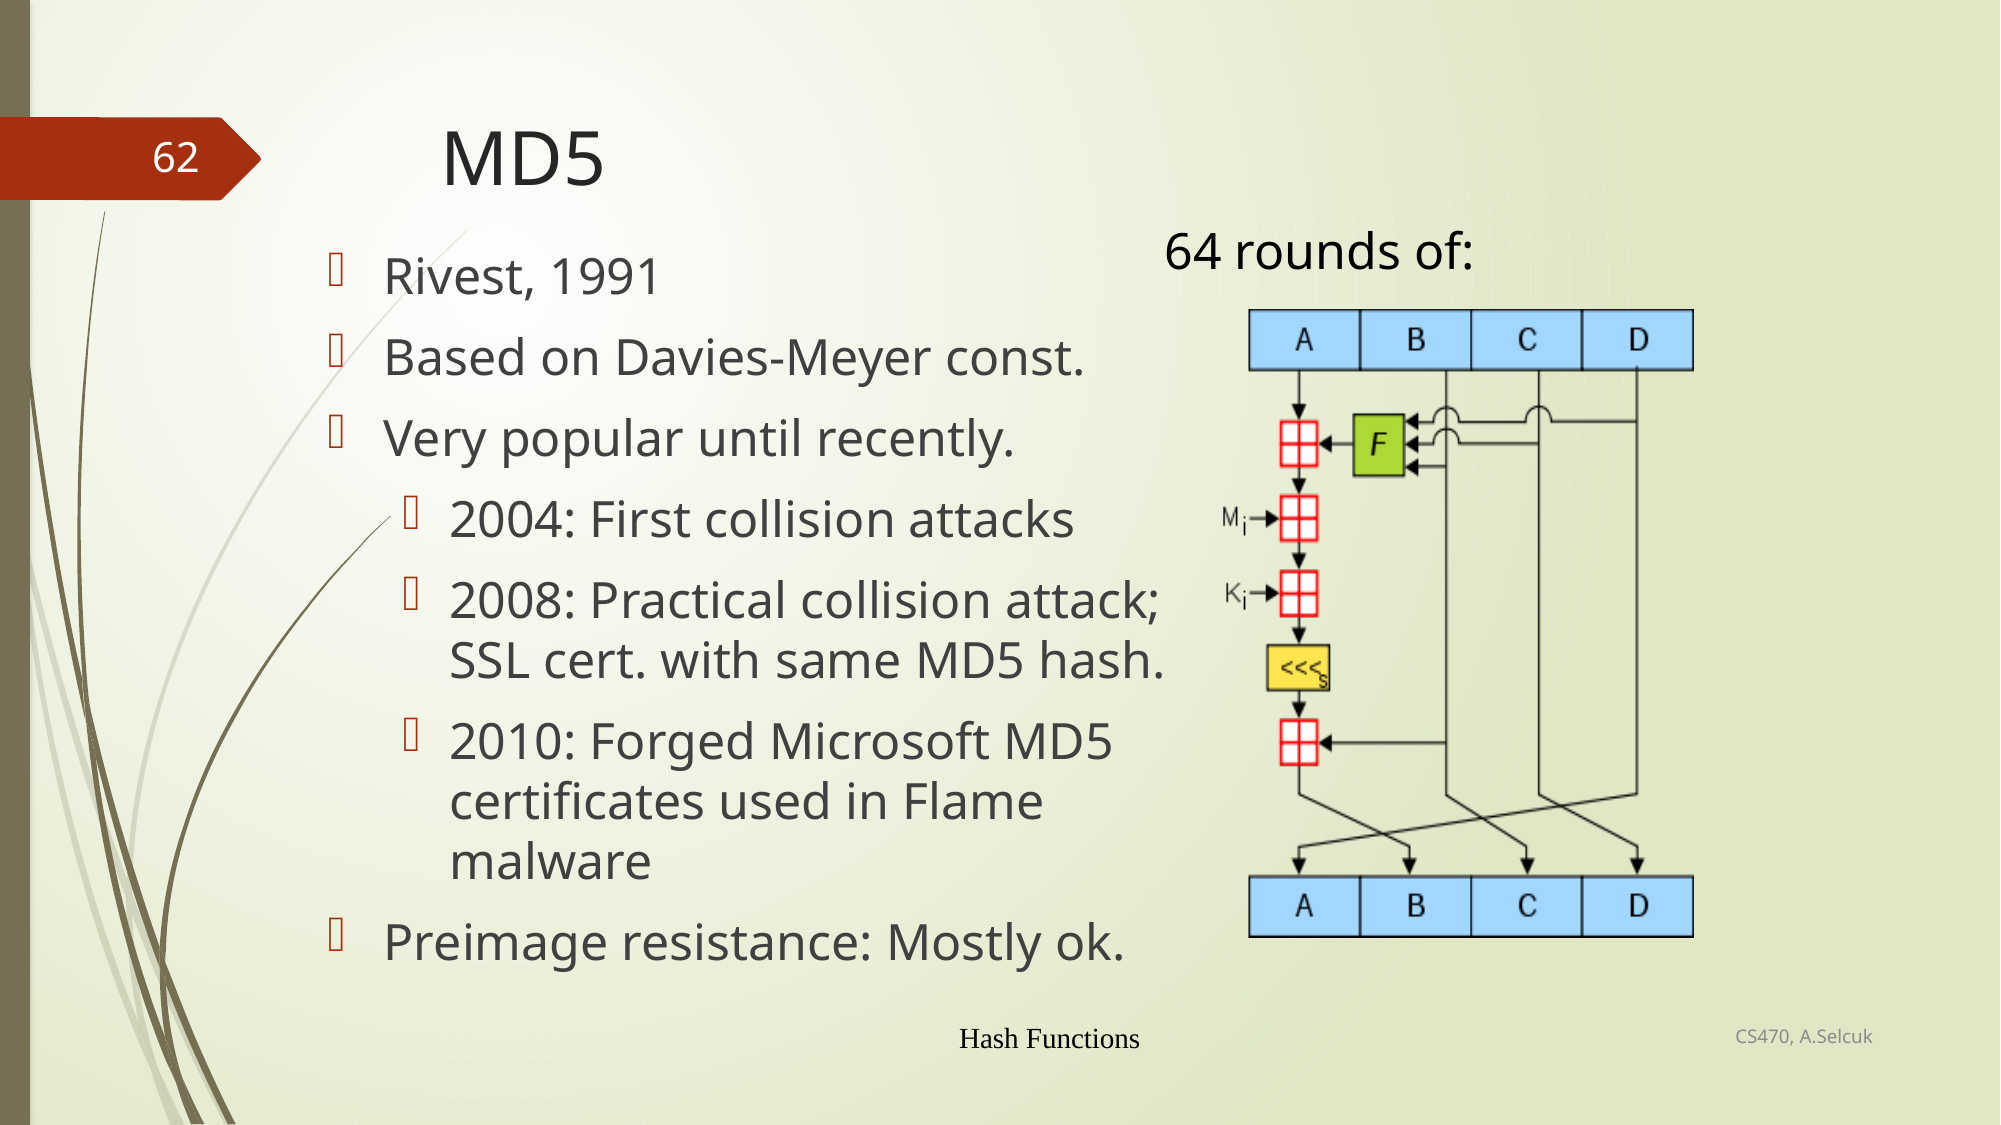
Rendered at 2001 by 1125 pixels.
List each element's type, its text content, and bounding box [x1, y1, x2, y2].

slide_number 62 [87, 129, 216, 190]
footer Hash Functions [424, 1006, 1675, 1067]
text_box 64 rounds of: [1149, 212, 1625, 288]
picture [1222, 309, 1694, 938]
list Rivest, 1991 Based on Davies-Meyer const. Very popular until recently. 2004: First collision attacks 2008: Practical collision attack; SSL cert. with same MD5 hash. 2010: Forged Microsoft MD5 certificates used in Flame malware Preimage resistance: Mostly ok. [312, 237, 1250, 1038]
slide_number CS470, A.Selcuk [1699, 1005, 1888, 1067]
title MD5 [425, 102, 1888, 313]
